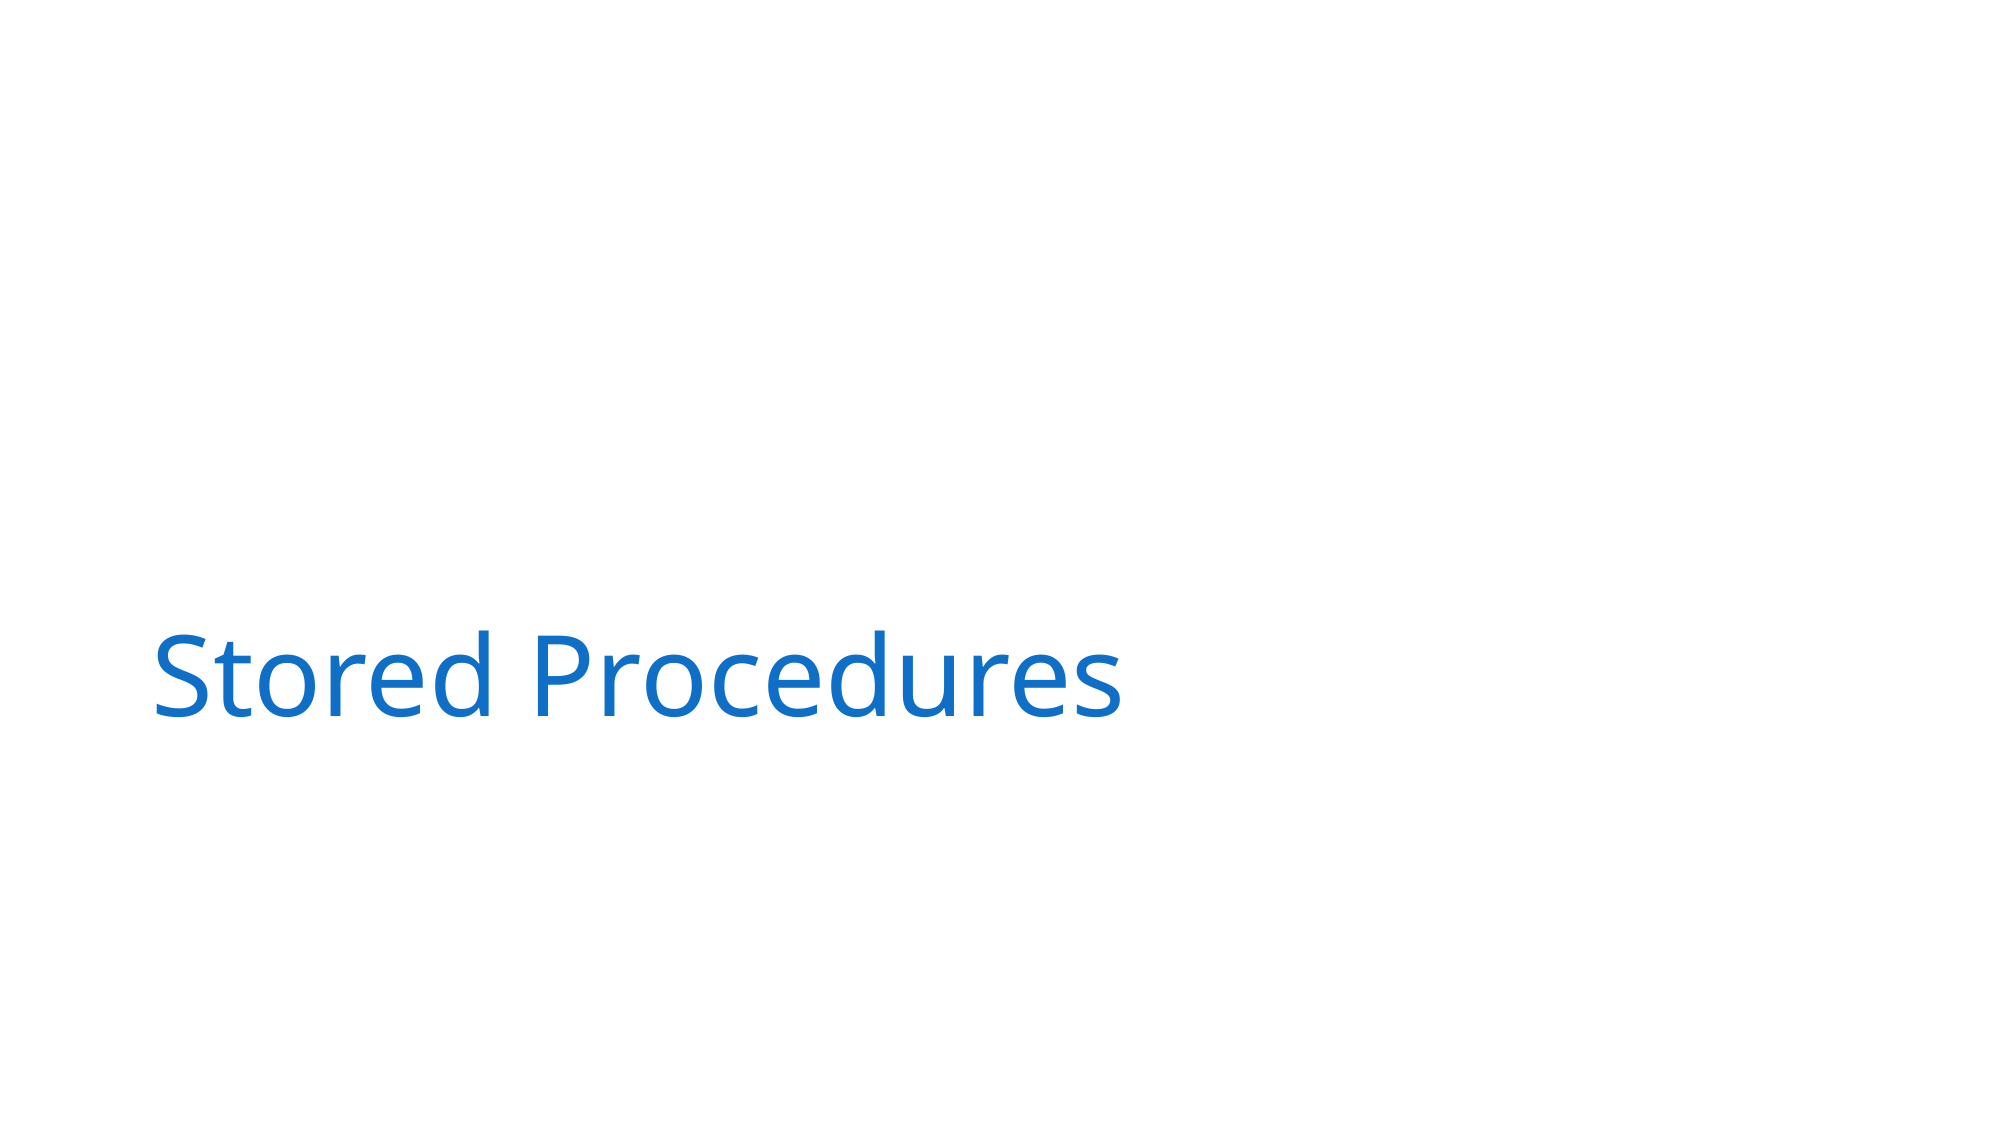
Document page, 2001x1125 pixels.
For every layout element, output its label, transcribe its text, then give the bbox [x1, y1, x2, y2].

title Stored Procedures [136, 280, 1862, 749]
